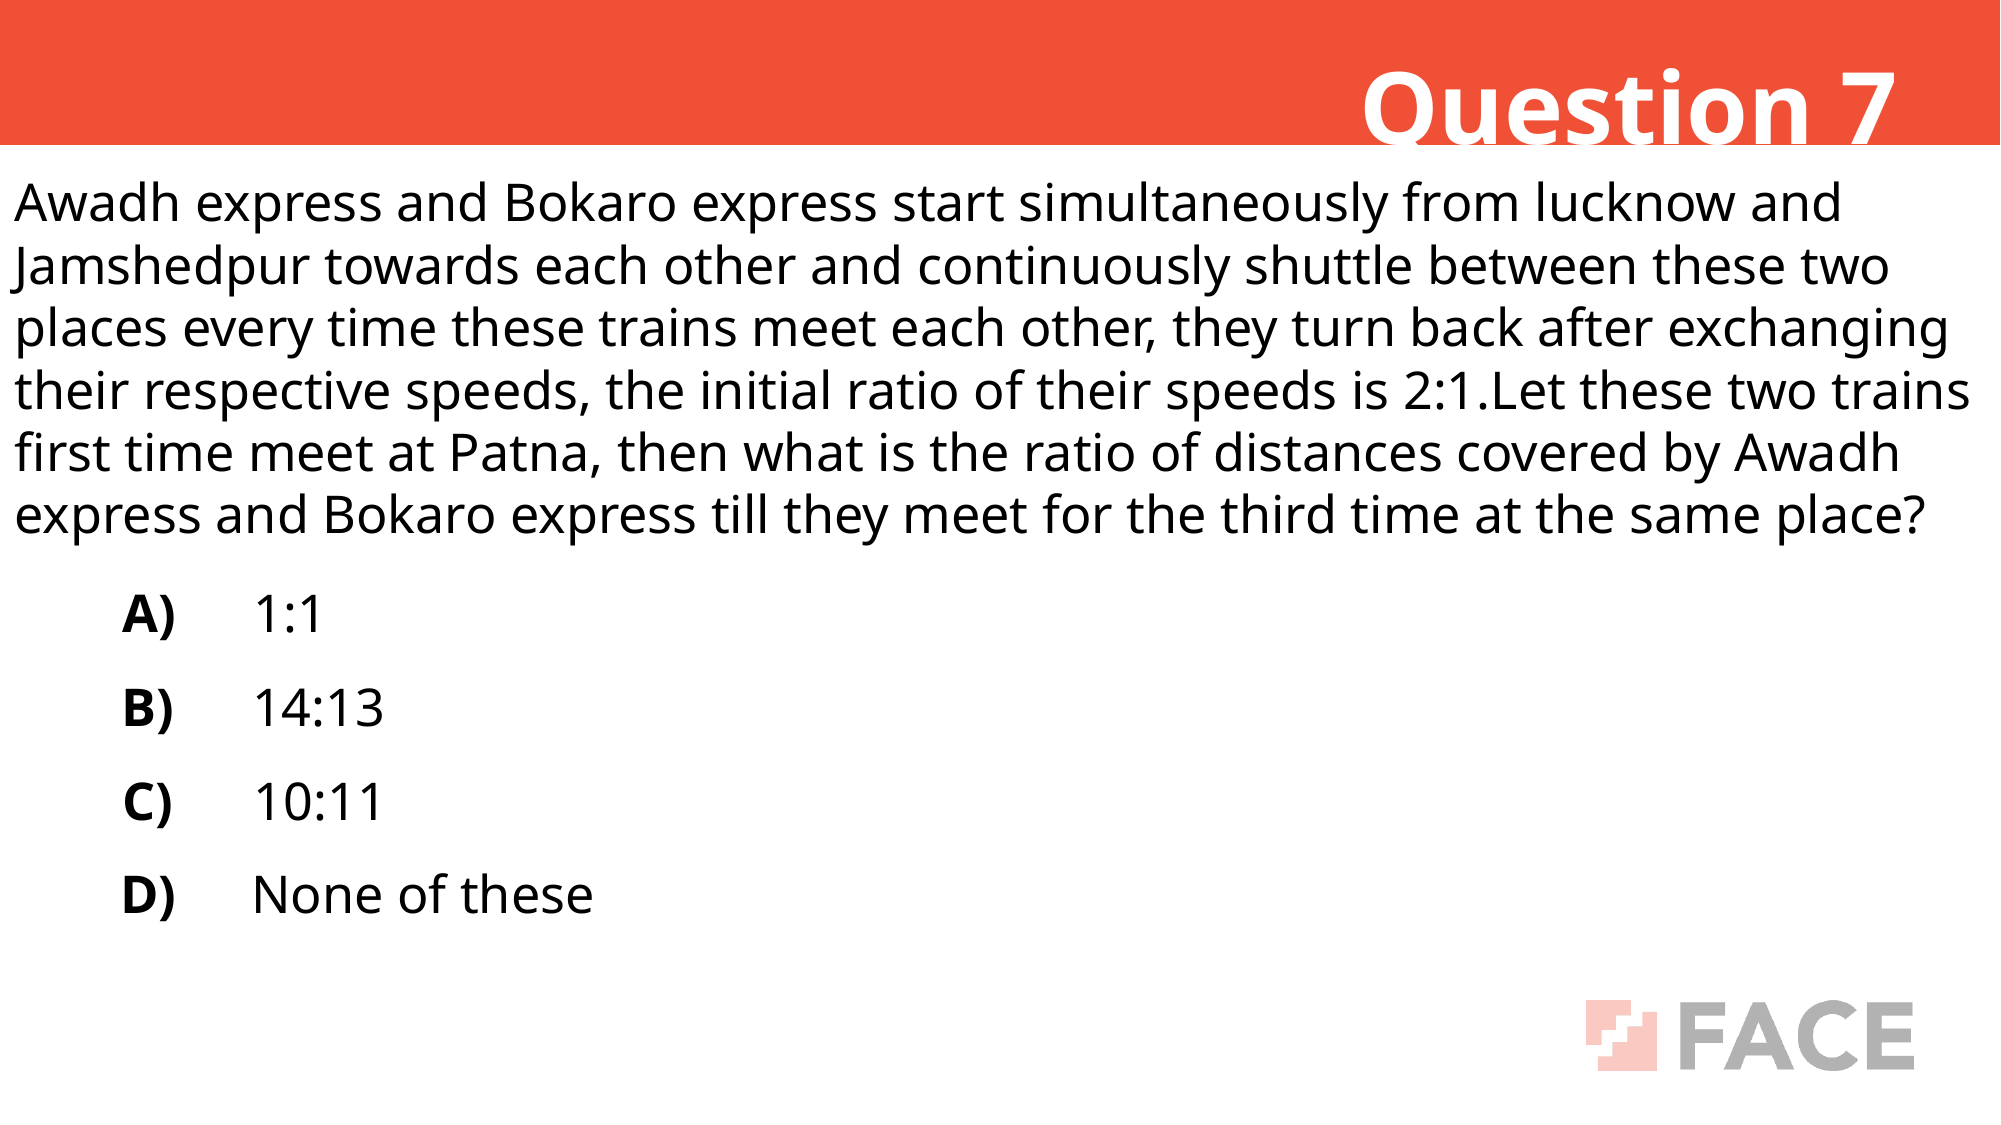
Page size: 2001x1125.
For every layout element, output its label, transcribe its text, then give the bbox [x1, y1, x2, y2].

text_box 10:11 [238, 730, 1896, 839]
text_box 1:1 [238, 541, 1896, 651]
text_box B) [106, 635, 221, 745]
text_box None of these [236, 822, 1893, 932]
text_box Awadh express and Bokaro express start simultaneously from lucknow and Jamshedpur towards each other and continuously shuttle between these two places every time these trains meet each other, they turn back after exchanging their respective speeds, the initial ratio of their speeds is 2:1.Let these two trains first time meet at Patna, then what is the ratio of distances covered by Awadh express and Bokaro express till they meet for the third time at the same place? [0, 162, 2000, 552]
picture [1586, 1000, 1914, 1072]
text_box A) [107, 541, 223, 651]
text_box 14:13 [237, 635, 1894, 745]
text_box Question 7 [638, 37, 1914, 173]
text_box D) [105, 822, 220, 932]
text_box [0, 0, 2000, 147]
text_box C) [107, 730, 223, 839]
